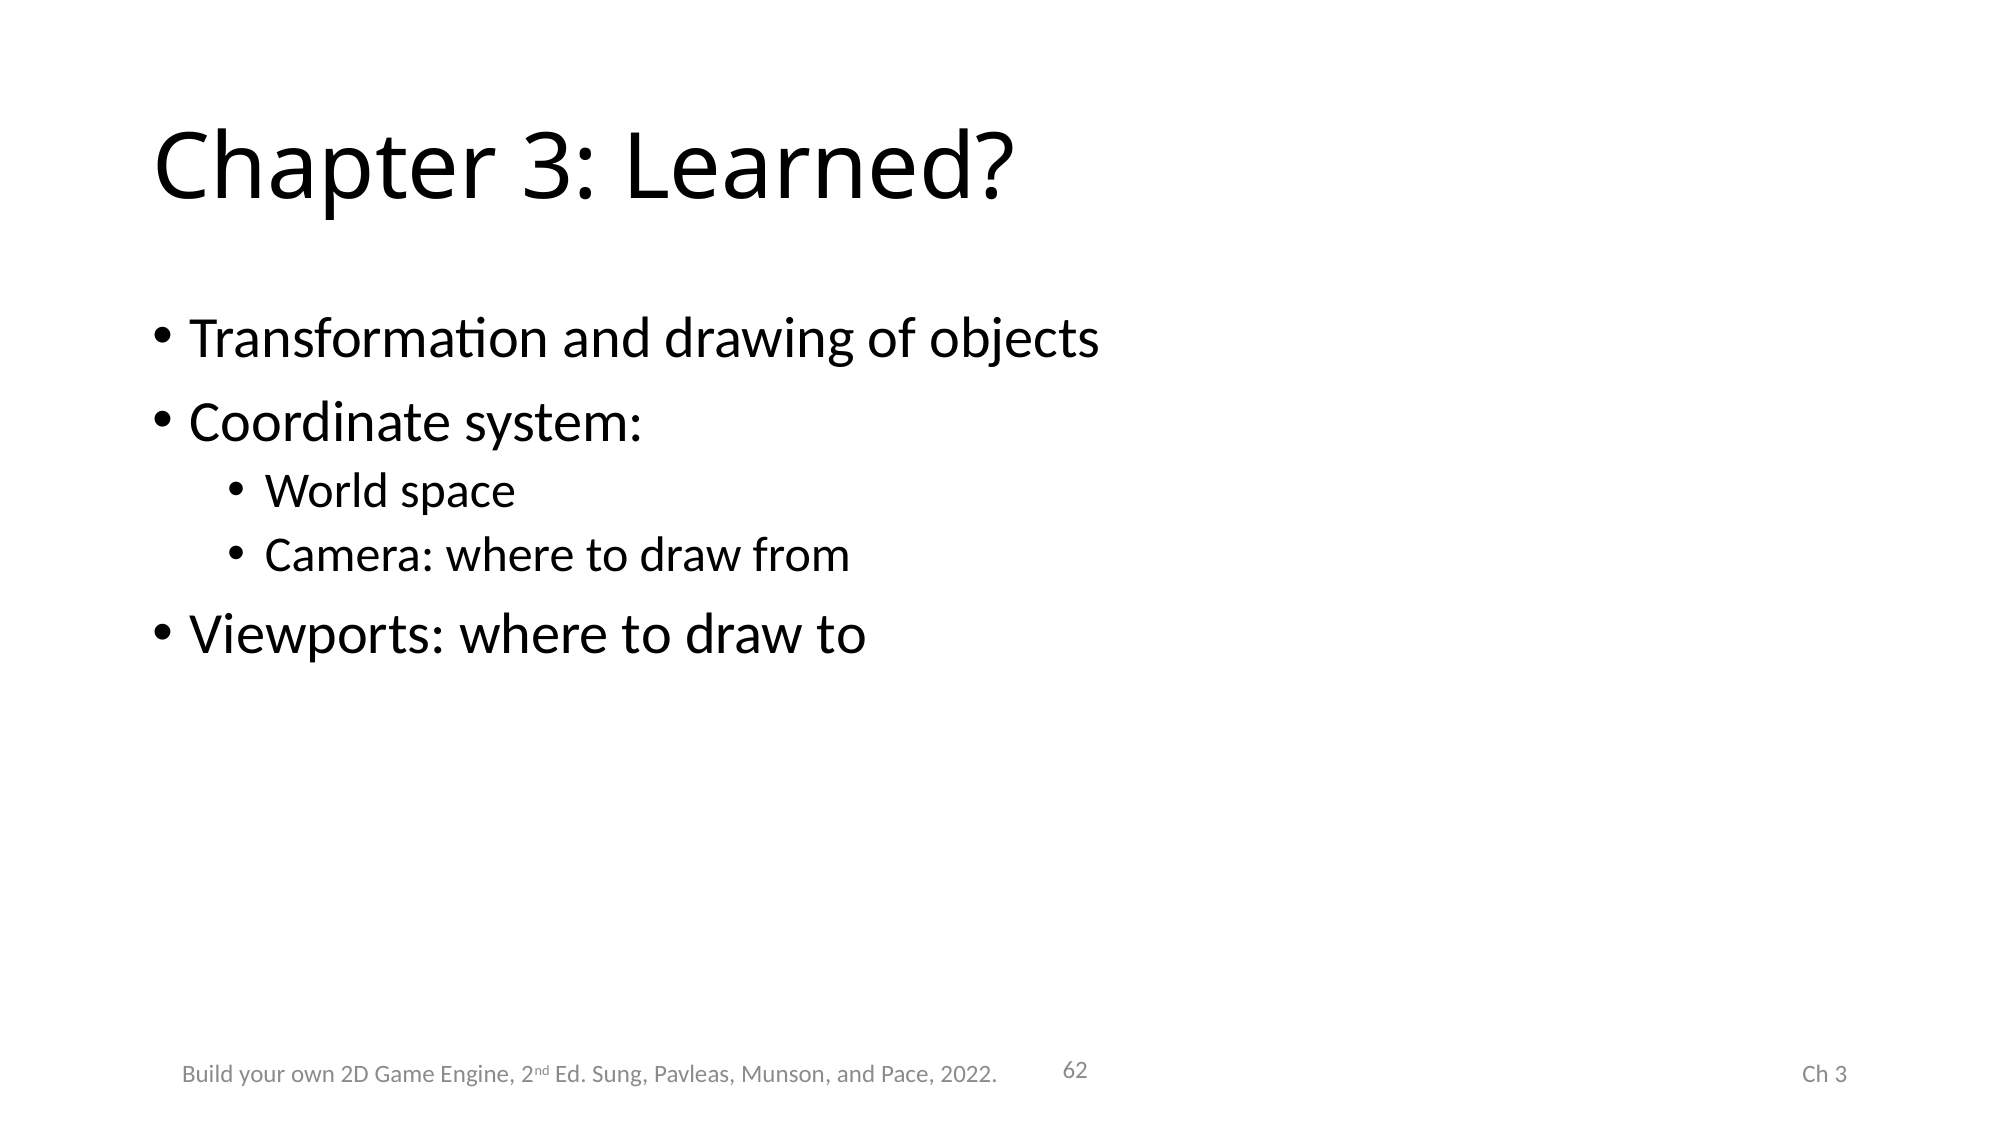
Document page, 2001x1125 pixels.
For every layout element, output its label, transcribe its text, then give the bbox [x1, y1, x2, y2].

list Transformation and drawing of objects Coordinate system: World space Camera: where to draw from Viewports: where to draw to [137, 299, 1863, 1014]
title Chapter 3: Learned? [137, 59, 1863, 278]
